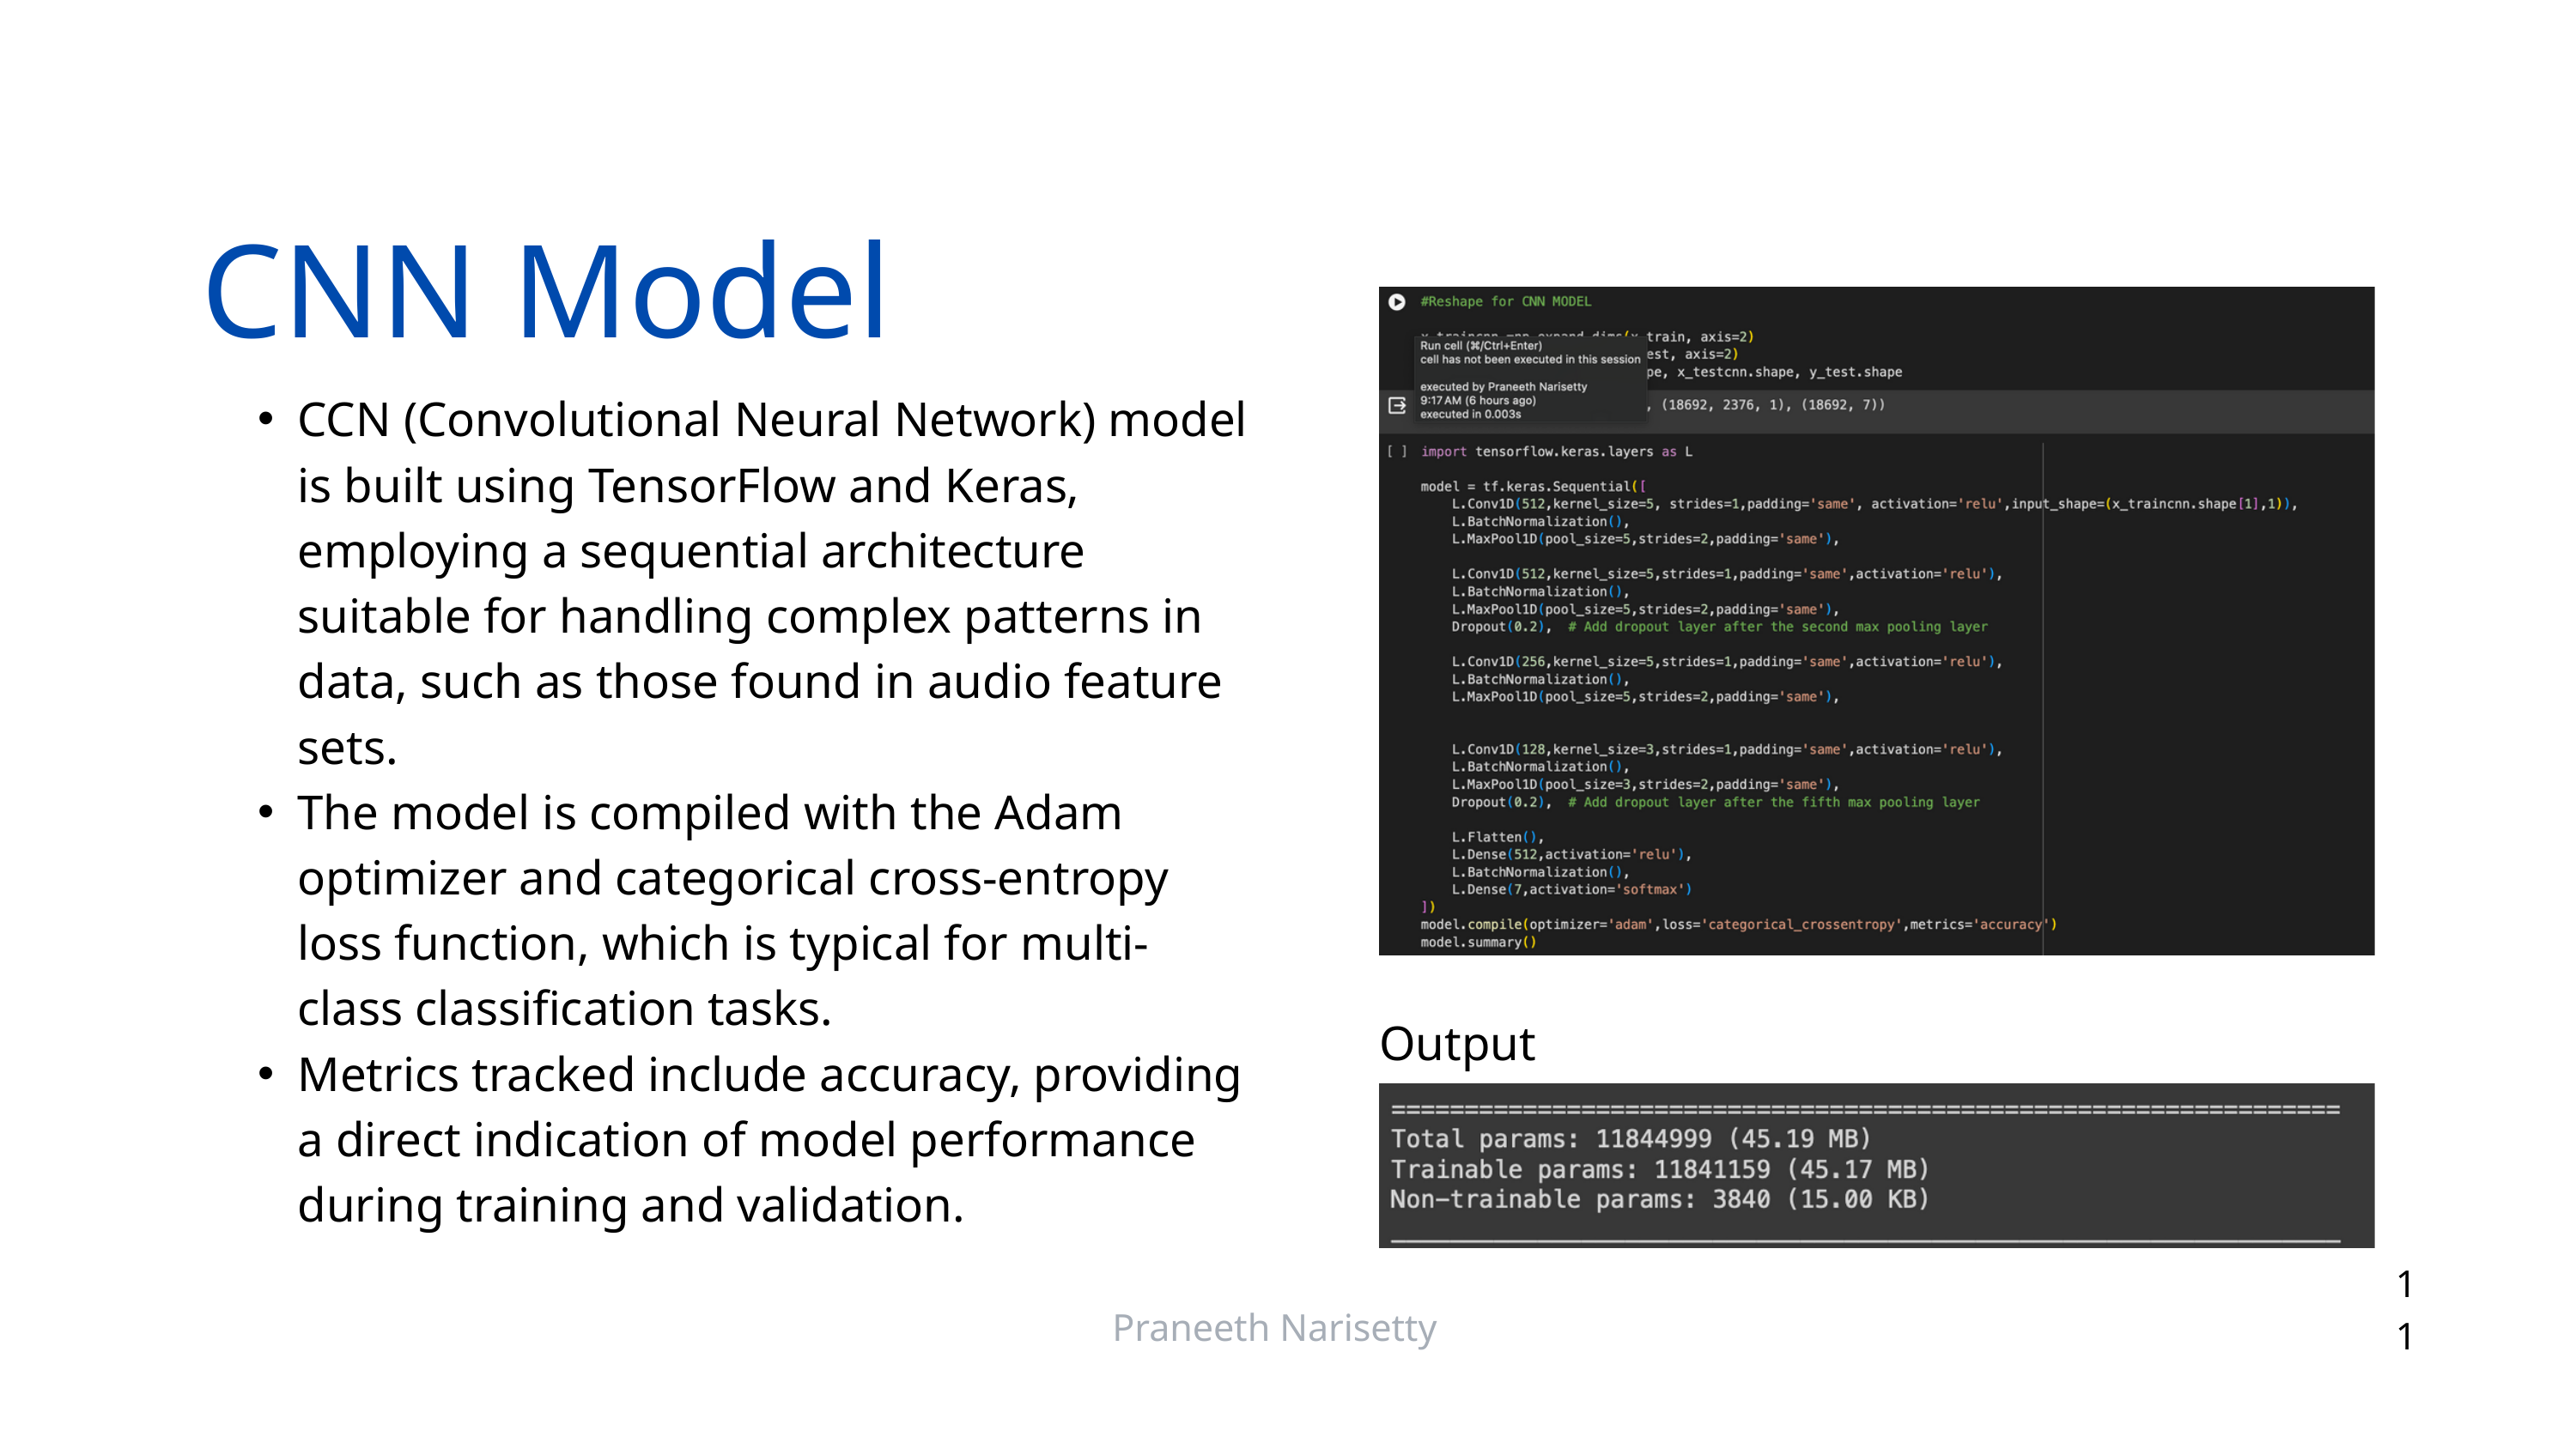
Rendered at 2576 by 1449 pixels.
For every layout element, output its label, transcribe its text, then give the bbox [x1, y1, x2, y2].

text_box CCN (Convolutional Neural Network) model is built using TensorFlow and Keras, employing a sequential architecture suitable for handling complex patterns in data, such as those found in audio feature sets. The model is compiled with the Adam optimizer and categorical cross-entropy loss function, which is typical for multi-class classification tasks. Metrics tracked include accuracy, providing a direct indication of model performance during training and validation. [217, 380, 1254, 1232]
text_box [1379, 1083, 2375, 1248]
text_box Output [1379, 1004, 2415, 1070]
text_box [1379, 544, 2375, 955]
text_box 11 [2395, 1253, 2432, 1357]
text_box CNN Model [201, 184, 2375, 544]
text_box Praneeth Narisetty [1112, 1296, 1464, 1349]
